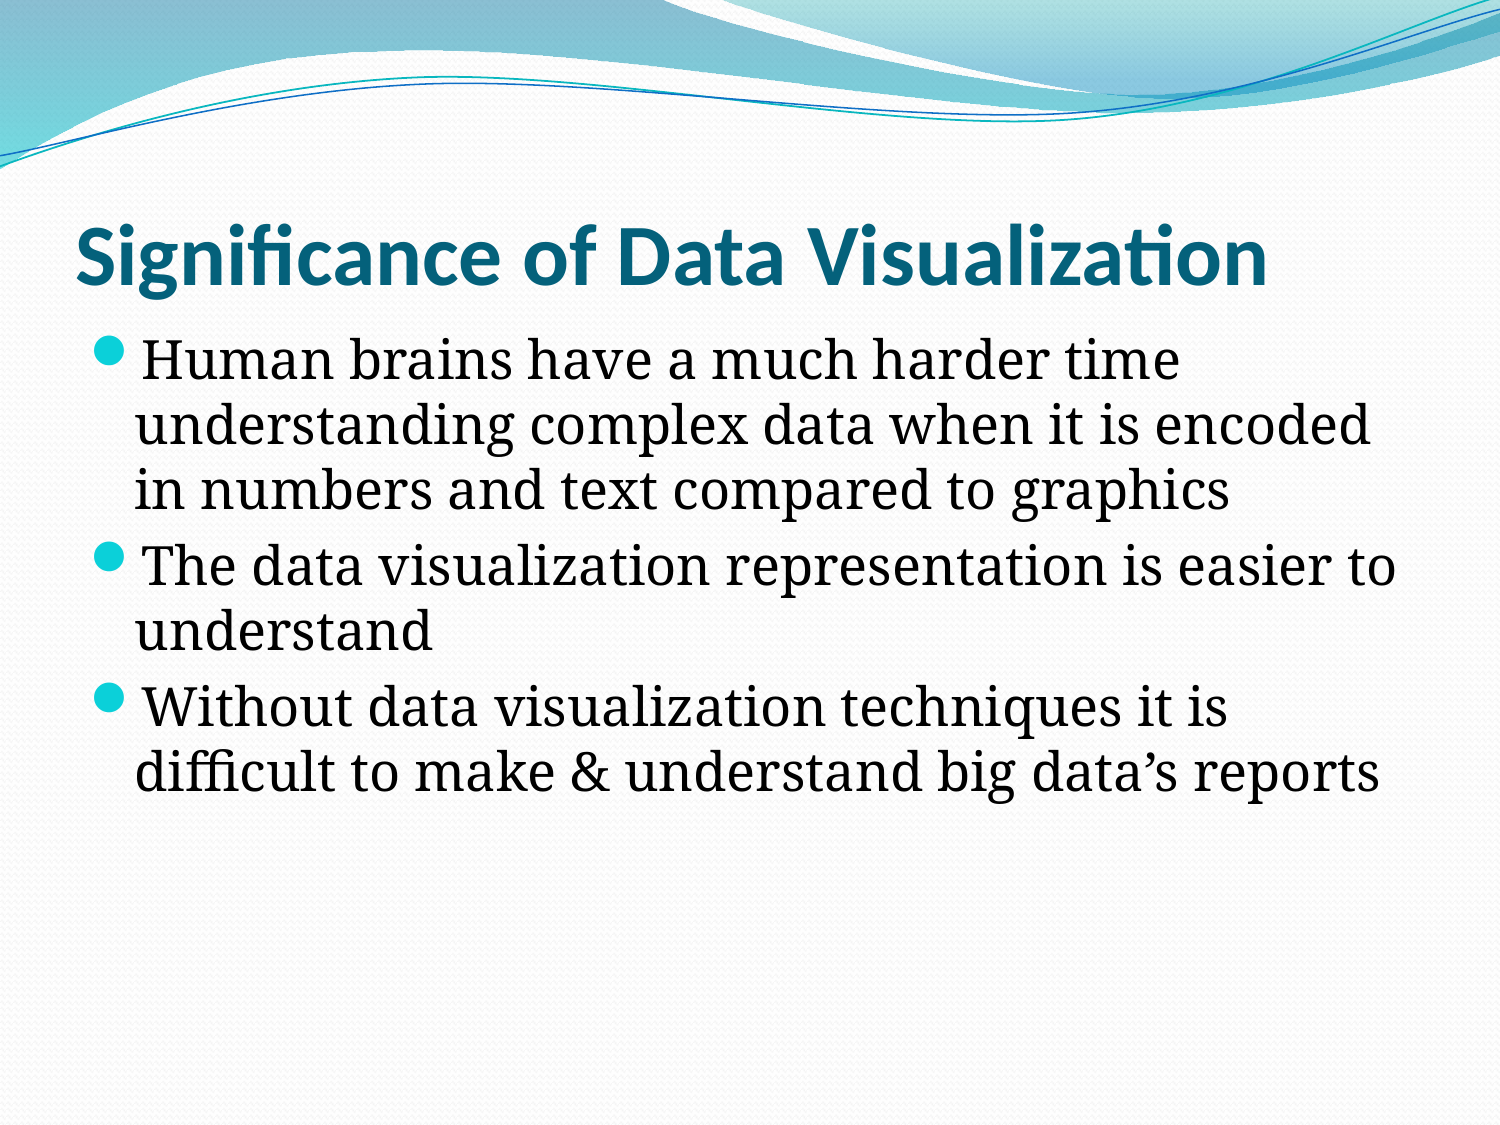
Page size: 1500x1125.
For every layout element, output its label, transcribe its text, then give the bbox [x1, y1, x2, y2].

title Significance of Data Visualization [75, 115, 1425, 303]
list Human brains have a much harder time understanding complex data when it is encoded in numbers and text compared to graphics The data visualization representation is easier to understand Without data visualization techniques it is difficult to make & understand big data’s reports [75, 317, 1425, 1038]
